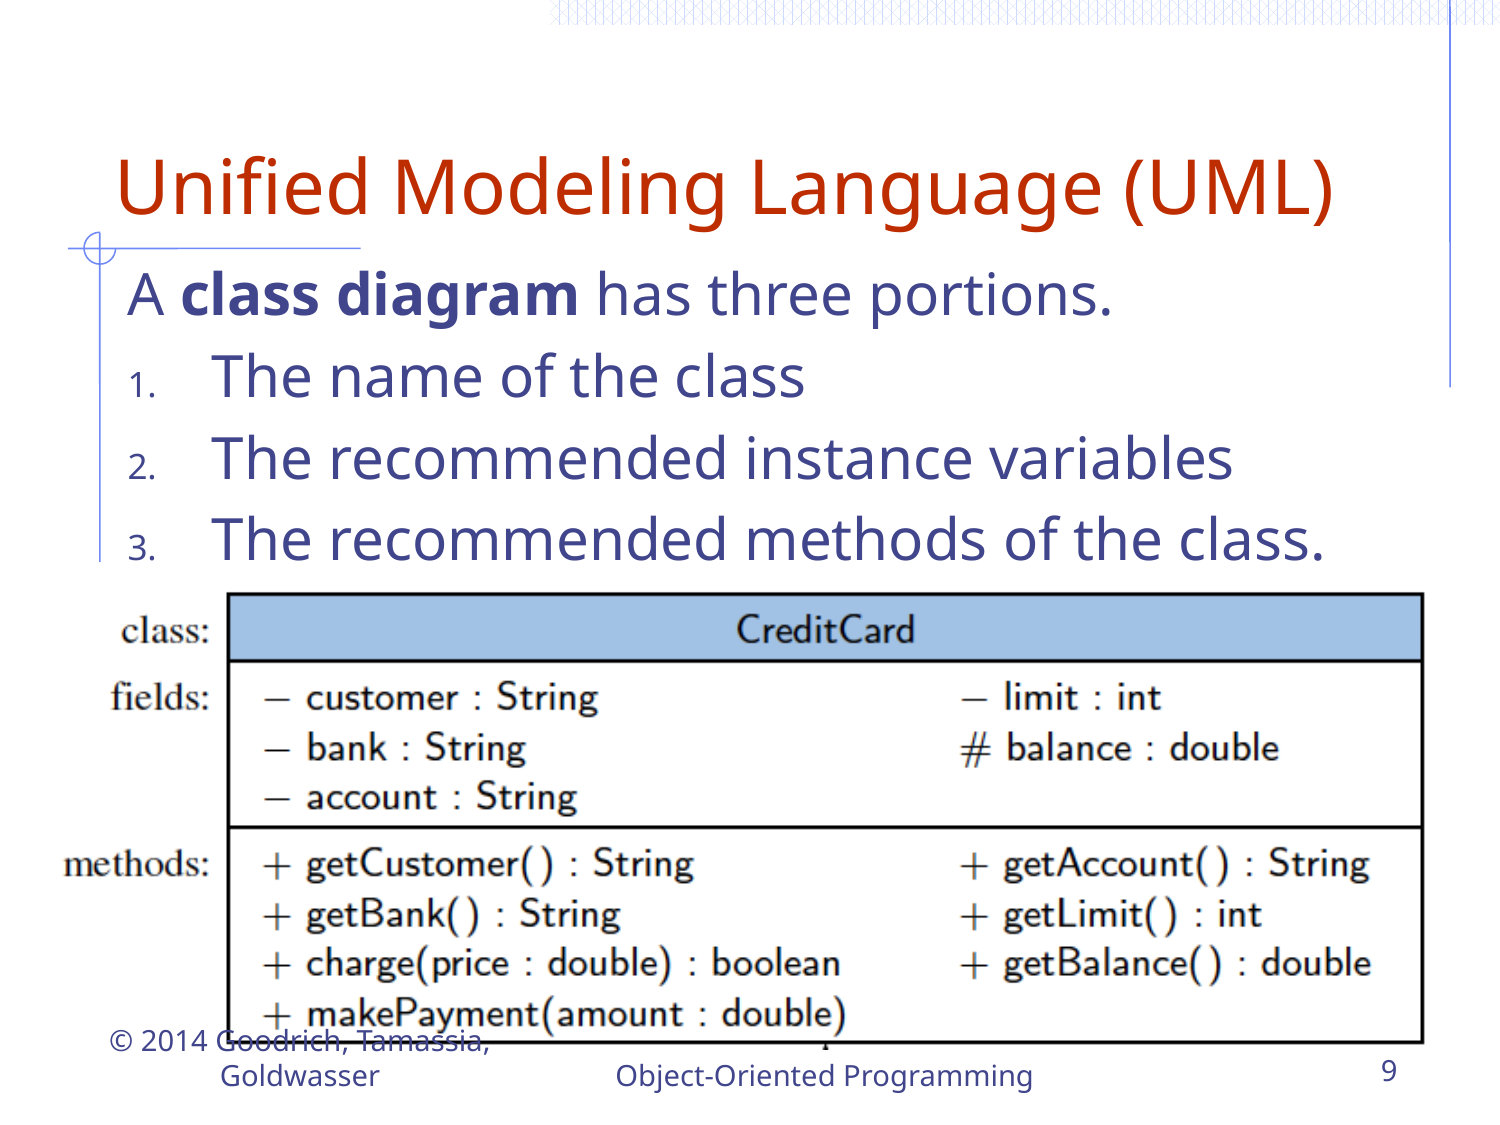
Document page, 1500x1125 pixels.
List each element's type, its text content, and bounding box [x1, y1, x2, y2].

footer Object-Oriented Programming [587, 1060, 1063, 1101]
picture [12, 562, 1486, 1051]
slide_number 9 [1099, 1060, 1413, 1101]
title Unified Modeling Language (UML) [99, 50, 1375, 238]
list A class diagram has three portions. The name of the class The recommended instance variables The recommended methods of the class. [112, 249, 1450, 560]
slide_number © 2014 Goodrich, Tamassia, Goldwasser [12, 1059, 587, 1101]
